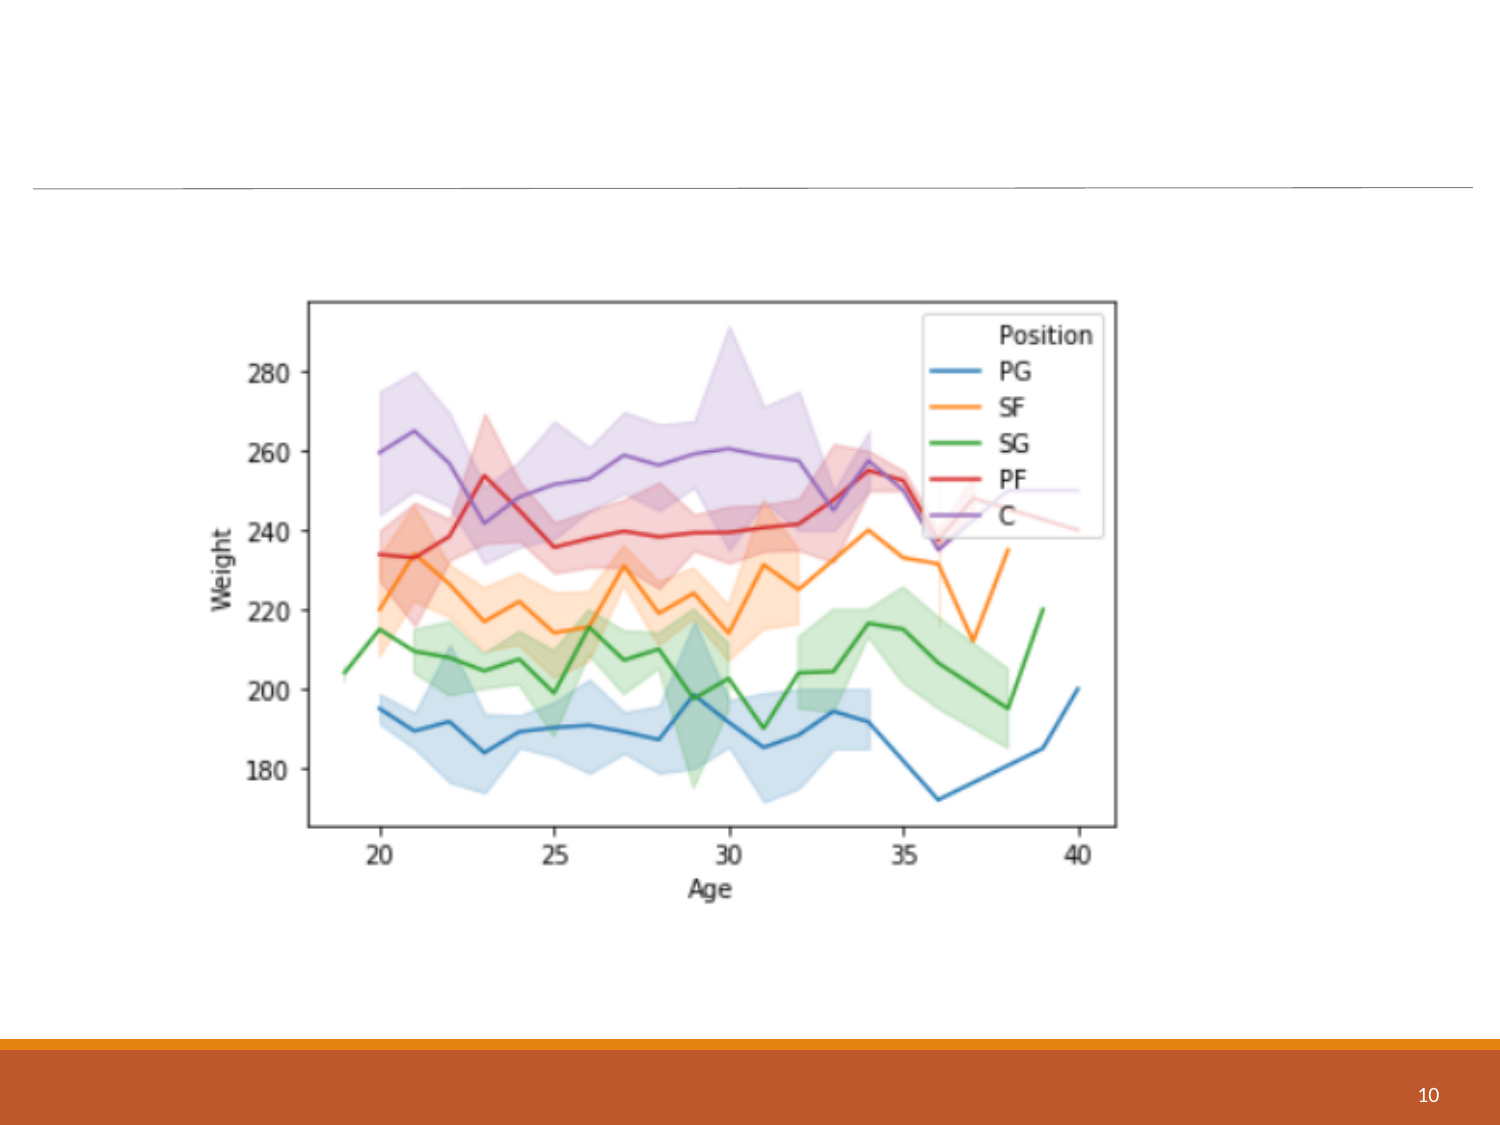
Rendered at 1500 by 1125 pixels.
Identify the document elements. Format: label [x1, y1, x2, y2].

list [186, 261, 1263, 936]
